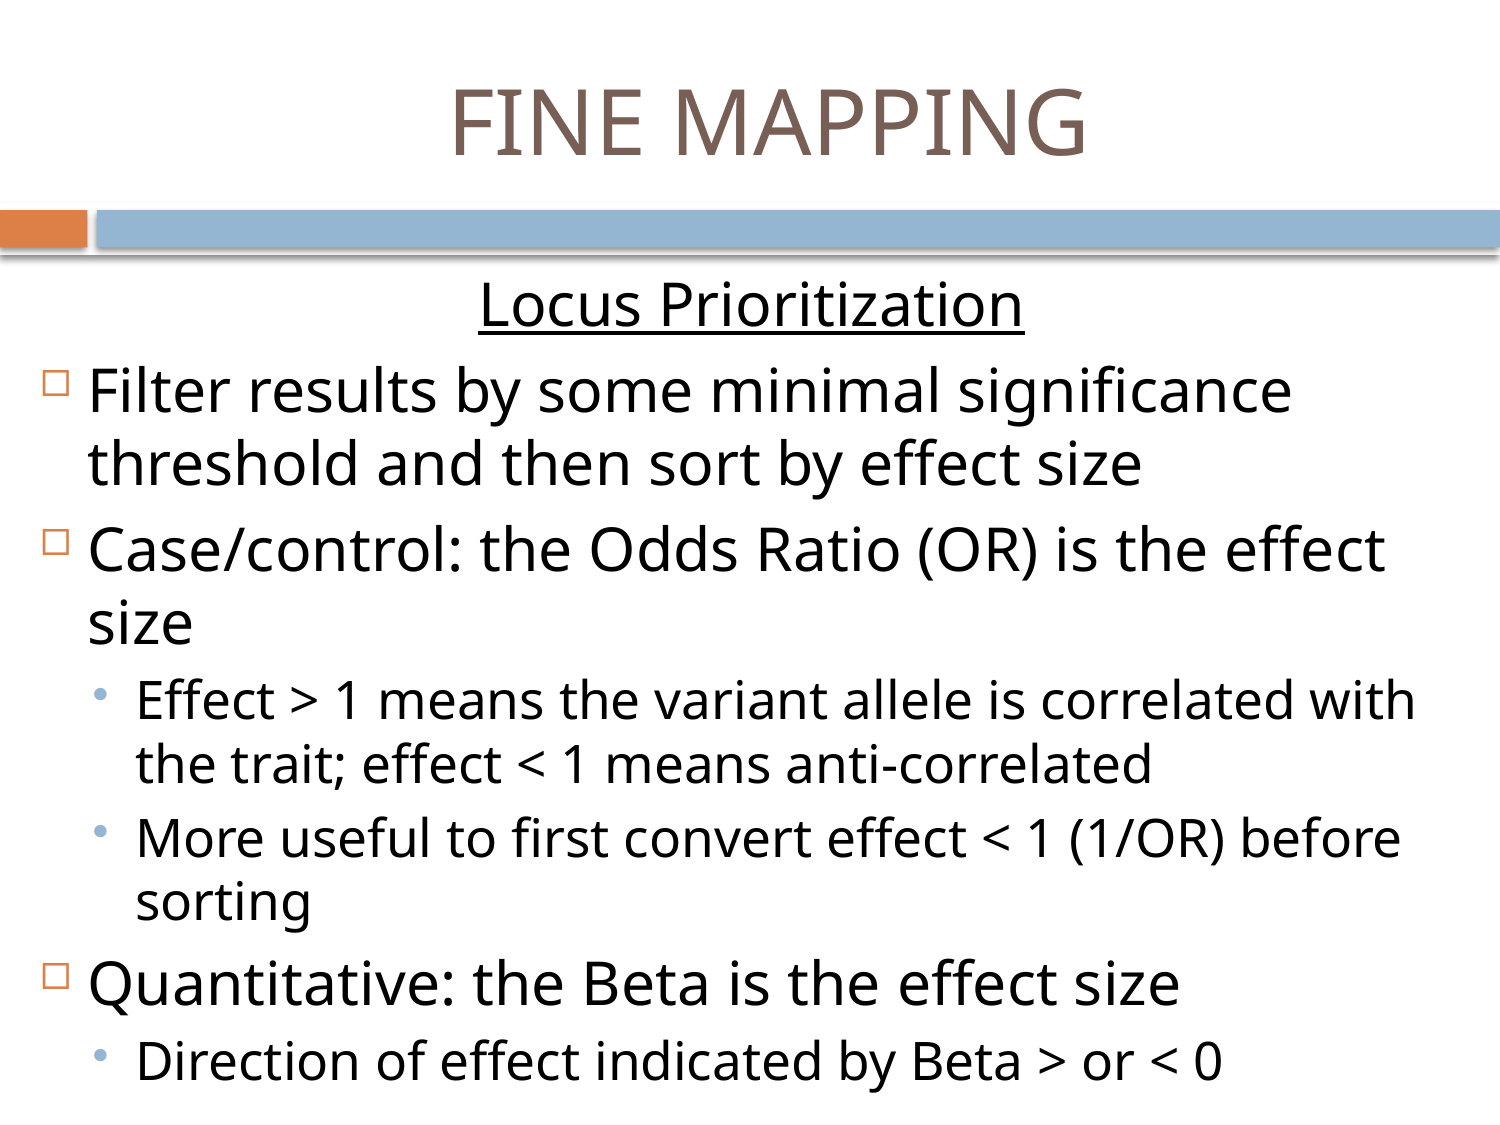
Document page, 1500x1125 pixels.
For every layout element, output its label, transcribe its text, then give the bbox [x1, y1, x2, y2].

title FINE MAPPING [100, 37, 1438, 200]
list Locus Prioritization Filter results by some minimal significance threshold and then sort by effect size Case/control: the Odds Ratio (OR) is the effect size Effect > 1 means the variant allele is correlated with the trait; effect < 1 means anti-correlated More useful to first convert effect < 1 (1/OR) before sorting Quantitative: the Beta is the effect size Direction of effect indicated by Beta > or < 0 [24, 258, 1480, 1105]
